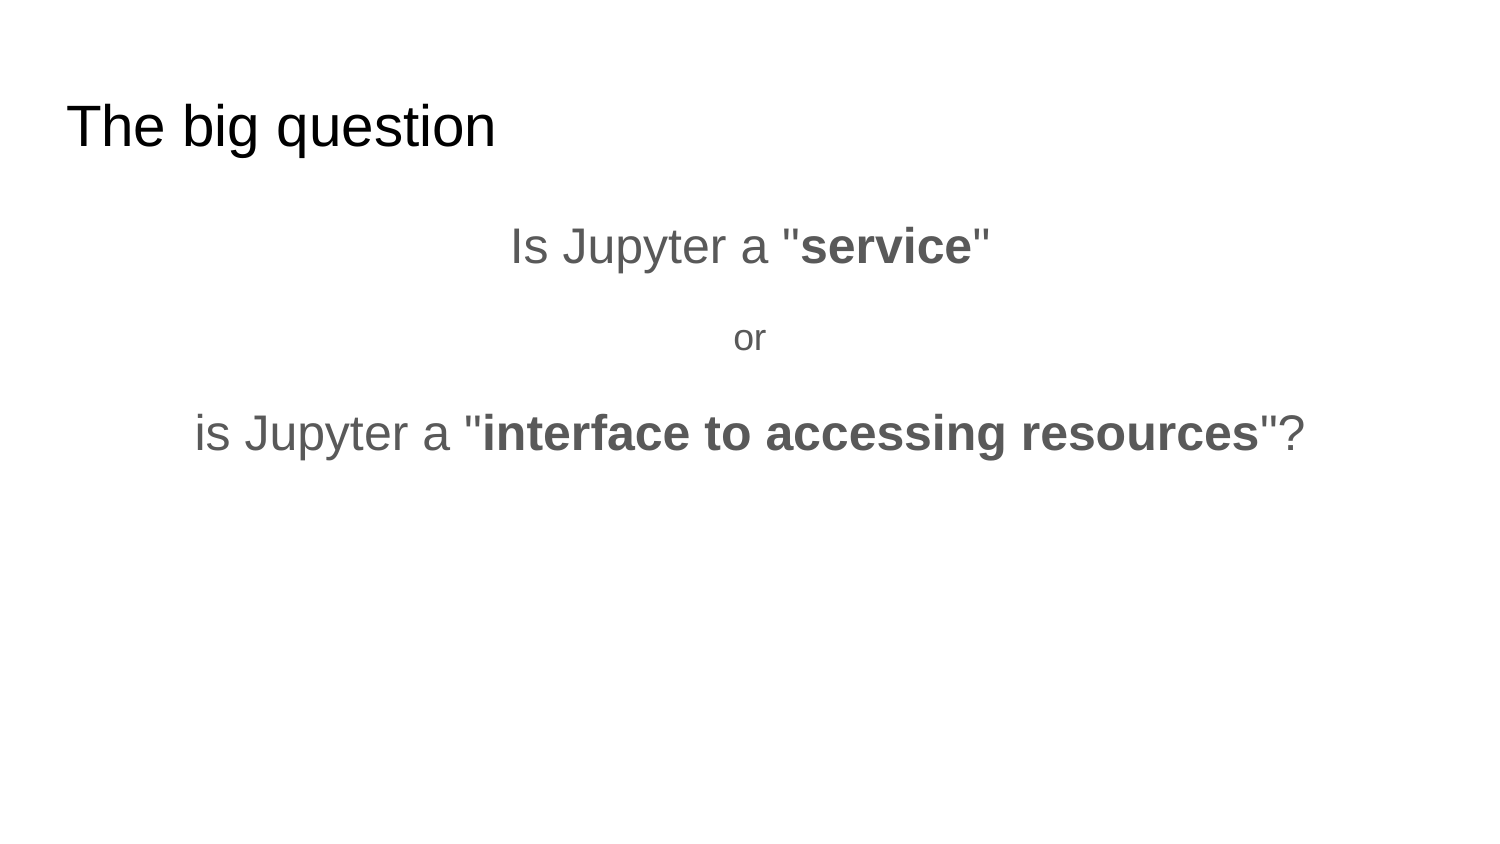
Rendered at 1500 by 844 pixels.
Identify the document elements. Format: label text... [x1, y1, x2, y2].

title The big question [51, 72, 1449, 167]
list Is Jupyter a "service" or is Jupyter a "interface to accessing resources"? [51, 189, 1449, 750]
